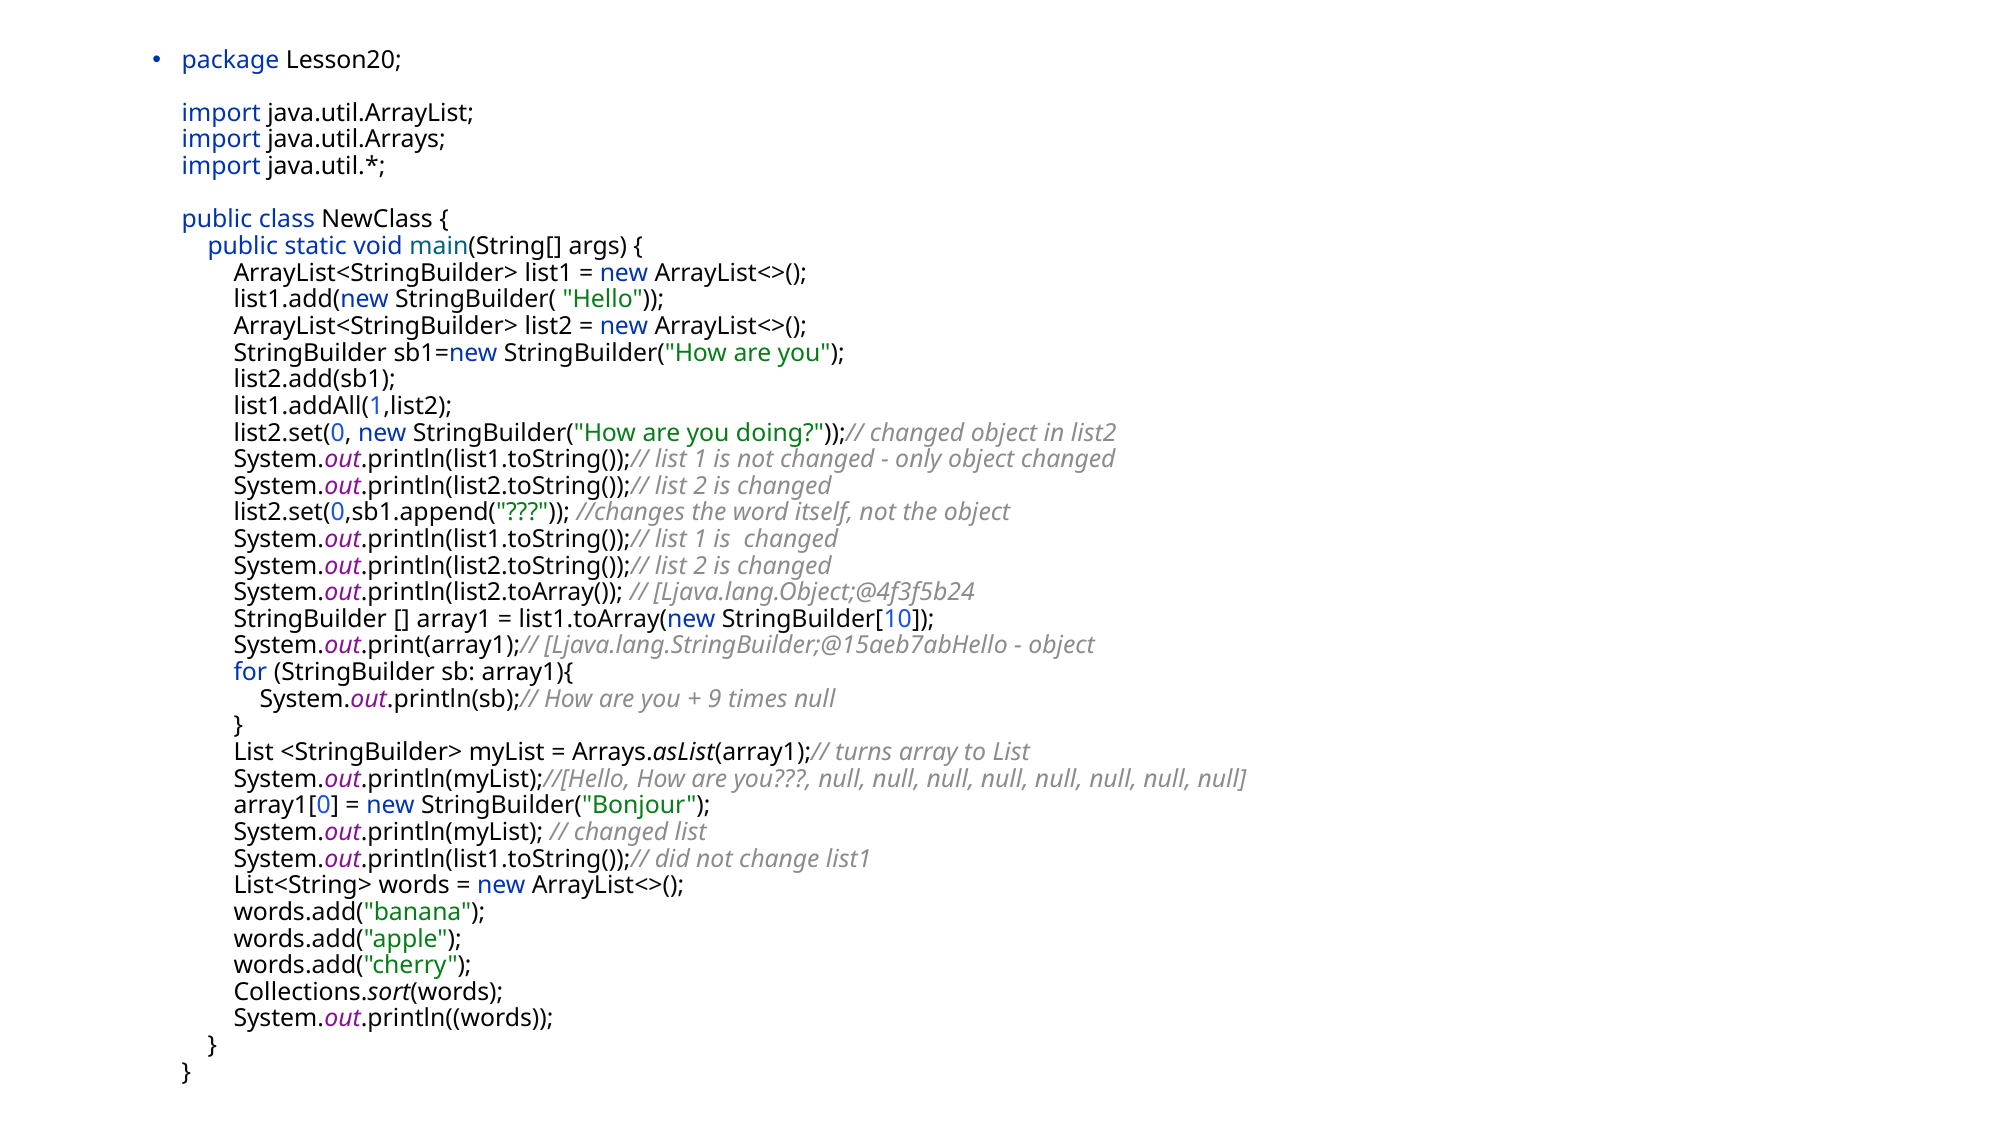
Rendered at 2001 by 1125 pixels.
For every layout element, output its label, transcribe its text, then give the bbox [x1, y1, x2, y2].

list package Lesson20; import java.util.ArrayList; import java.util.Arrays; import java.util.*; public class NewClass { public static void main(String[] args) { ArrayList<StringBuilder> list1 = new ArrayList<>(); list1.add(new StringBuilder( "Hello")); ArrayList<StringBuilder> list2 = new ArrayList<>(); StringBuilder sb1=new StringBuilder("How are you"); list2.add(sb1); list1.addAll(1,list2); list2.set(0, new StringBuilder("How are you doing?"));// changed object in list2 System.out.println(list1.toString());// list 1 is not changed - only object changed System.out.println(list2.toString());// list 2 is changed list2.set(0,sb1.append("???")); //changes the word itself, not the object System.out.println(list1.toString());// list 1 is changed System.out.println(list2.toString());// list 2 is changed System.out.println(list2.toArray()); // [Ljava.lang.Object;@4f3f5b24 StringBuilder [] array1 = list1.toArray(new StringBuilder[10]); System.out.print(array1);// [Ljava.lang.StringBuilder;@15aeb7abHello - object for (StringBuilder sb: array1){ System.out.println(sb);// How are you + 9 times null } List <StringBuilder> myList = Arrays.asList(array1);// turns array to List System.out.println(myList);//[Hello, How are you???, null, null, null, null, null, null, null, null] array1[0] = new StringBuilder("Bonjour"); System.out.println(myList); // changed list System.out.println(list1.toString());// did not change list1 List<String> words = new ArrayList<>(); words.add("banana"); words.add("apple"); words.add("cherry"); Collections.sort(words); System.out.println((words)); } } [137, 39, 1863, 1108]
